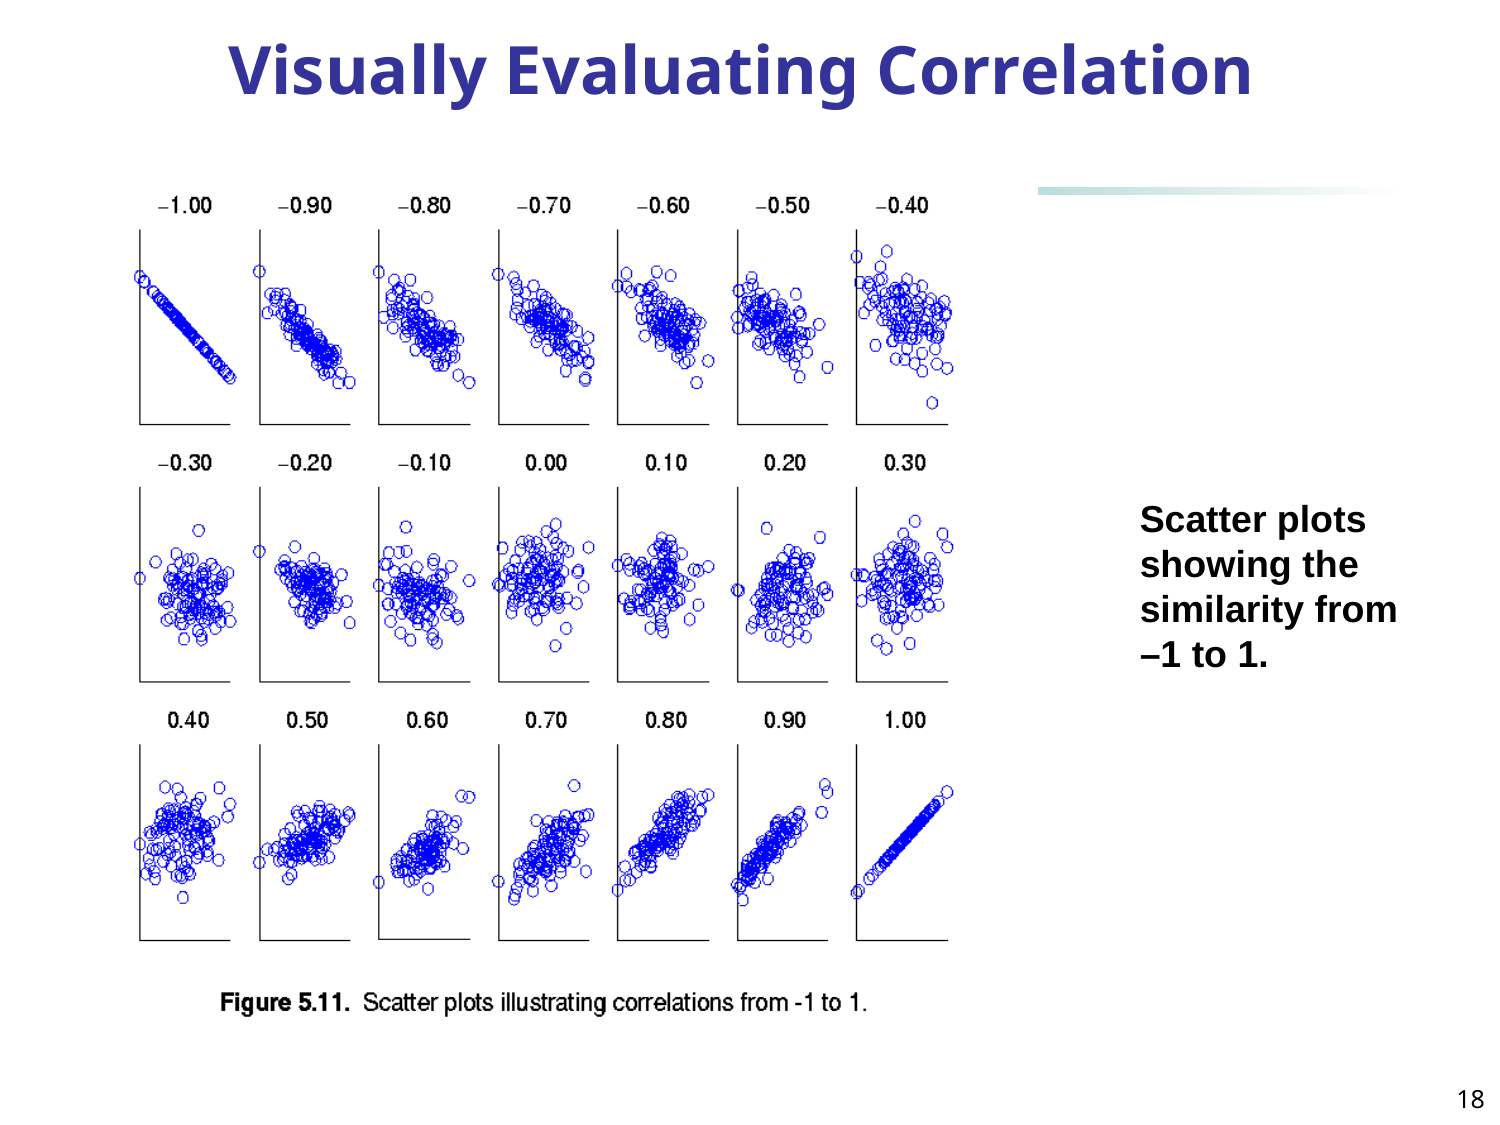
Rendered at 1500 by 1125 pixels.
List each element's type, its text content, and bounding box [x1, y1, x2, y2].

text_box Scatter plots showing the similarity from –1 to 1. [1124, 487, 1425, 683]
title Visually Evaluating Correlation [62, 24, 1421, 116]
slide_number 18 [1187, 1062, 1500, 1125]
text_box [37, 162, 1038, 1046]
